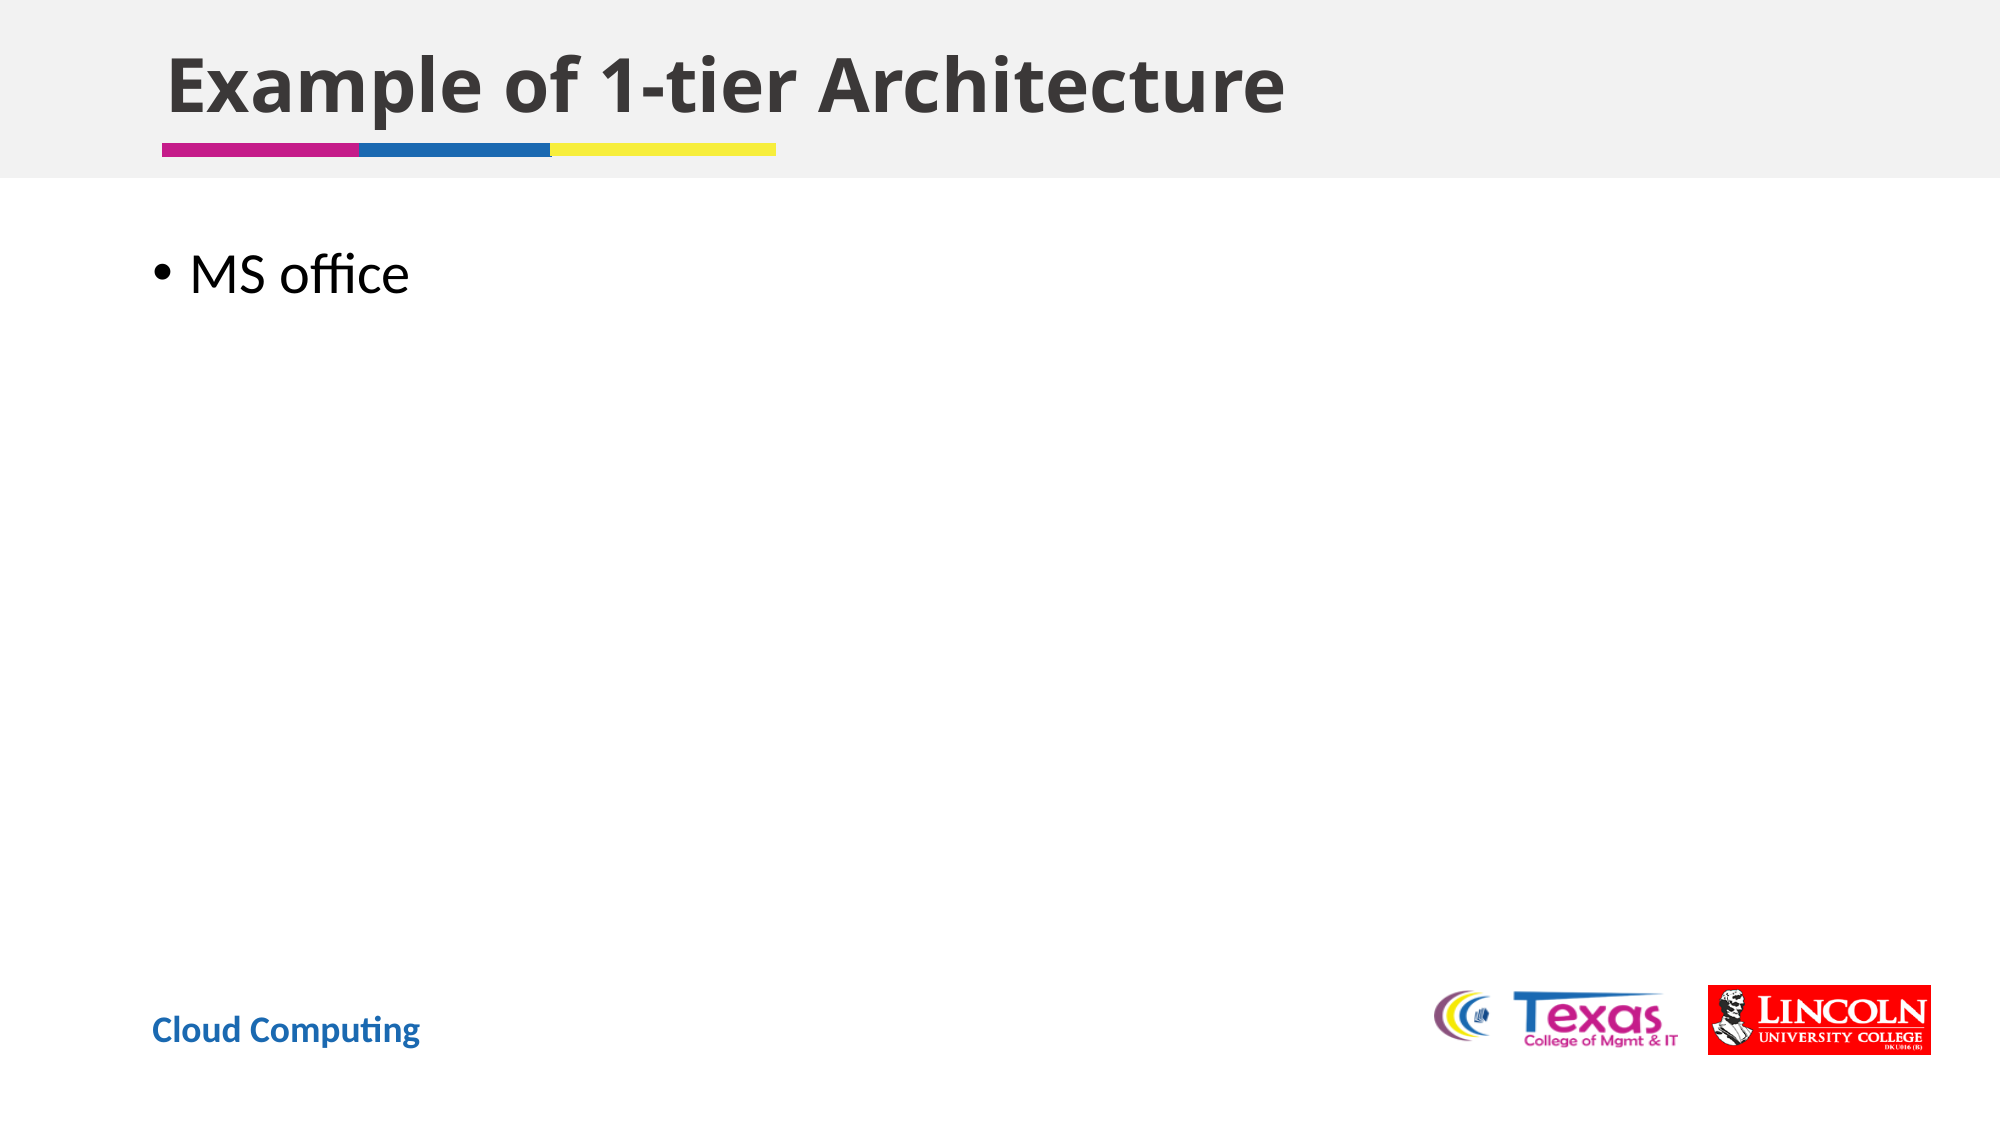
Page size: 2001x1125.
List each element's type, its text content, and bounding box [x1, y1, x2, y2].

picture [1434, 985, 1678, 1055]
text_box [162, 143, 359, 157]
text_box [550, 143, 776, 156]
list MS office [137, 236, 1863, 928]
text_box [359, 143, 552, 157]
picture [1708, 985, 1931, 1055]
text_box Cloud Computing [137, 1002, 702, 1069]
title Example of 1-tier Architecture [0, 0, 2000, 178]
